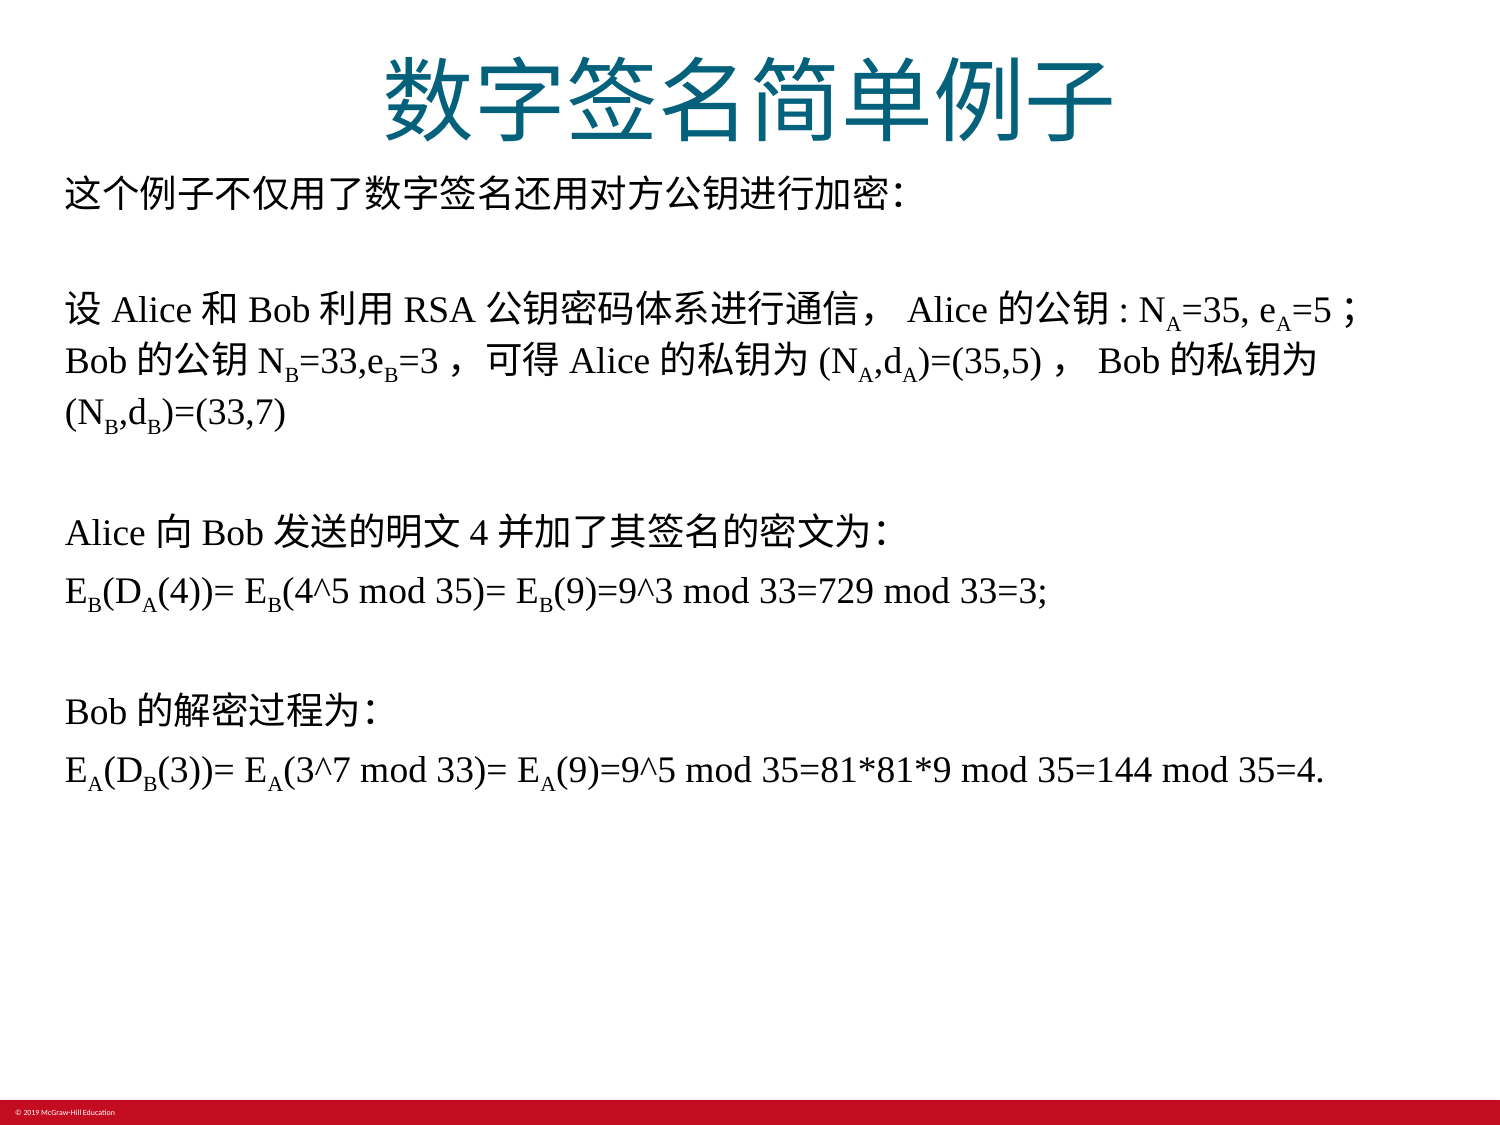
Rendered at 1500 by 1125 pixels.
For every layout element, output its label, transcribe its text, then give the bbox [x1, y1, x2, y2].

list 这个例子不仅用了数字签名还用对方公钥进行加密： 设Alice和Bob利用RSA公钥密码体系进行通信，Alice的公钥: NA=35, eA=5；Bob的公钥NB=33,eB=3，可得Alice的私钥为(NA,dA)=(35,5)，Bob的私钥为(NB,dB)=(33,7) Alice向Bob发送的明文4并加了其签名的密文为： EB(DA(4))= EB(4^5 mod 35)= EB(9)=9^3 mod 33=729 mod 33=3; Bob的解密过程为： EA(DB(3))= EA(3^7 mod 33)= EA(9)=9^5 mod 35=81*81*9 mod 35=144 mod 35=4. [50, 162, 1463, 1025]
title 数字签名简单例子 [0, 0, 1500, 195]
